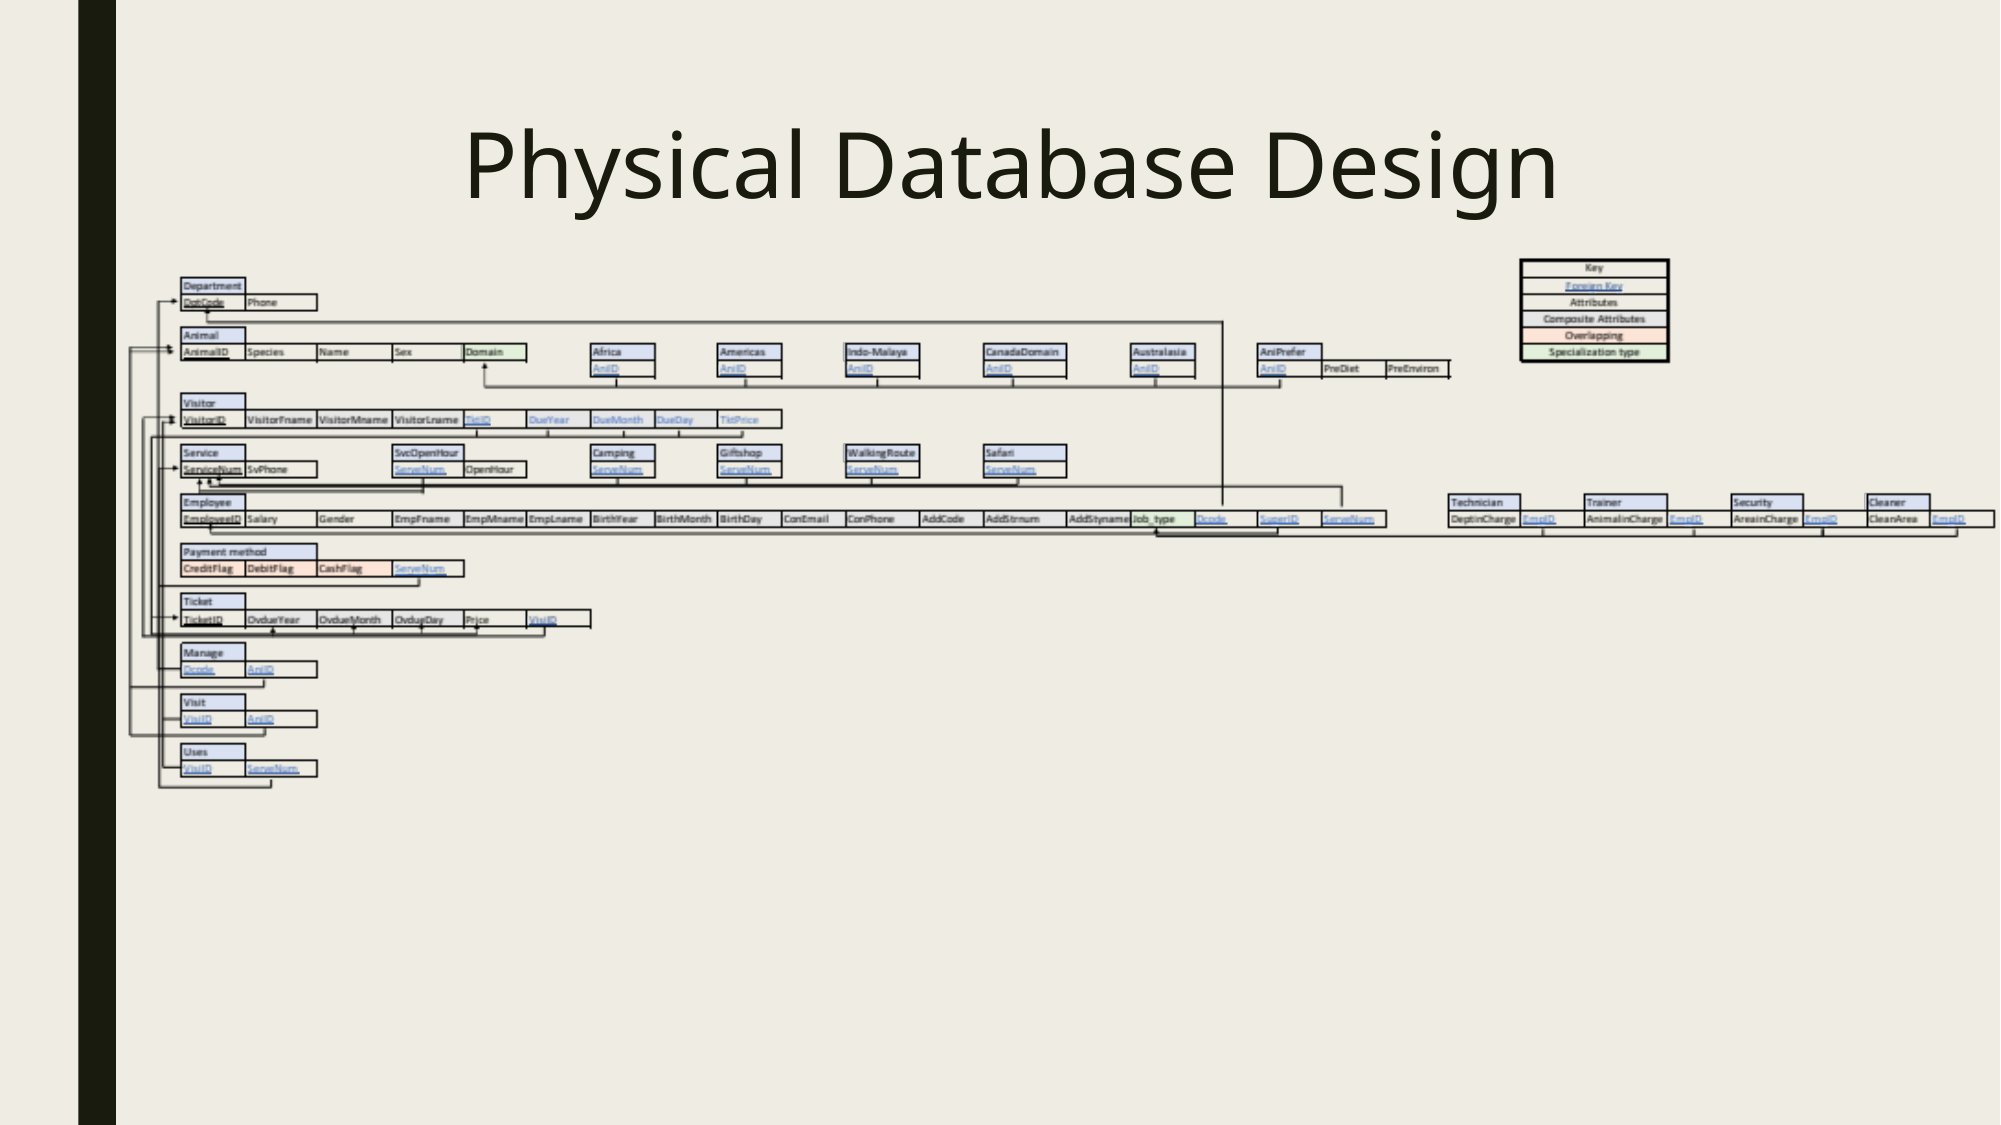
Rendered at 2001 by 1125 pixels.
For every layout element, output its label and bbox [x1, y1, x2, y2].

list [74, 112, 2000, 1125]
